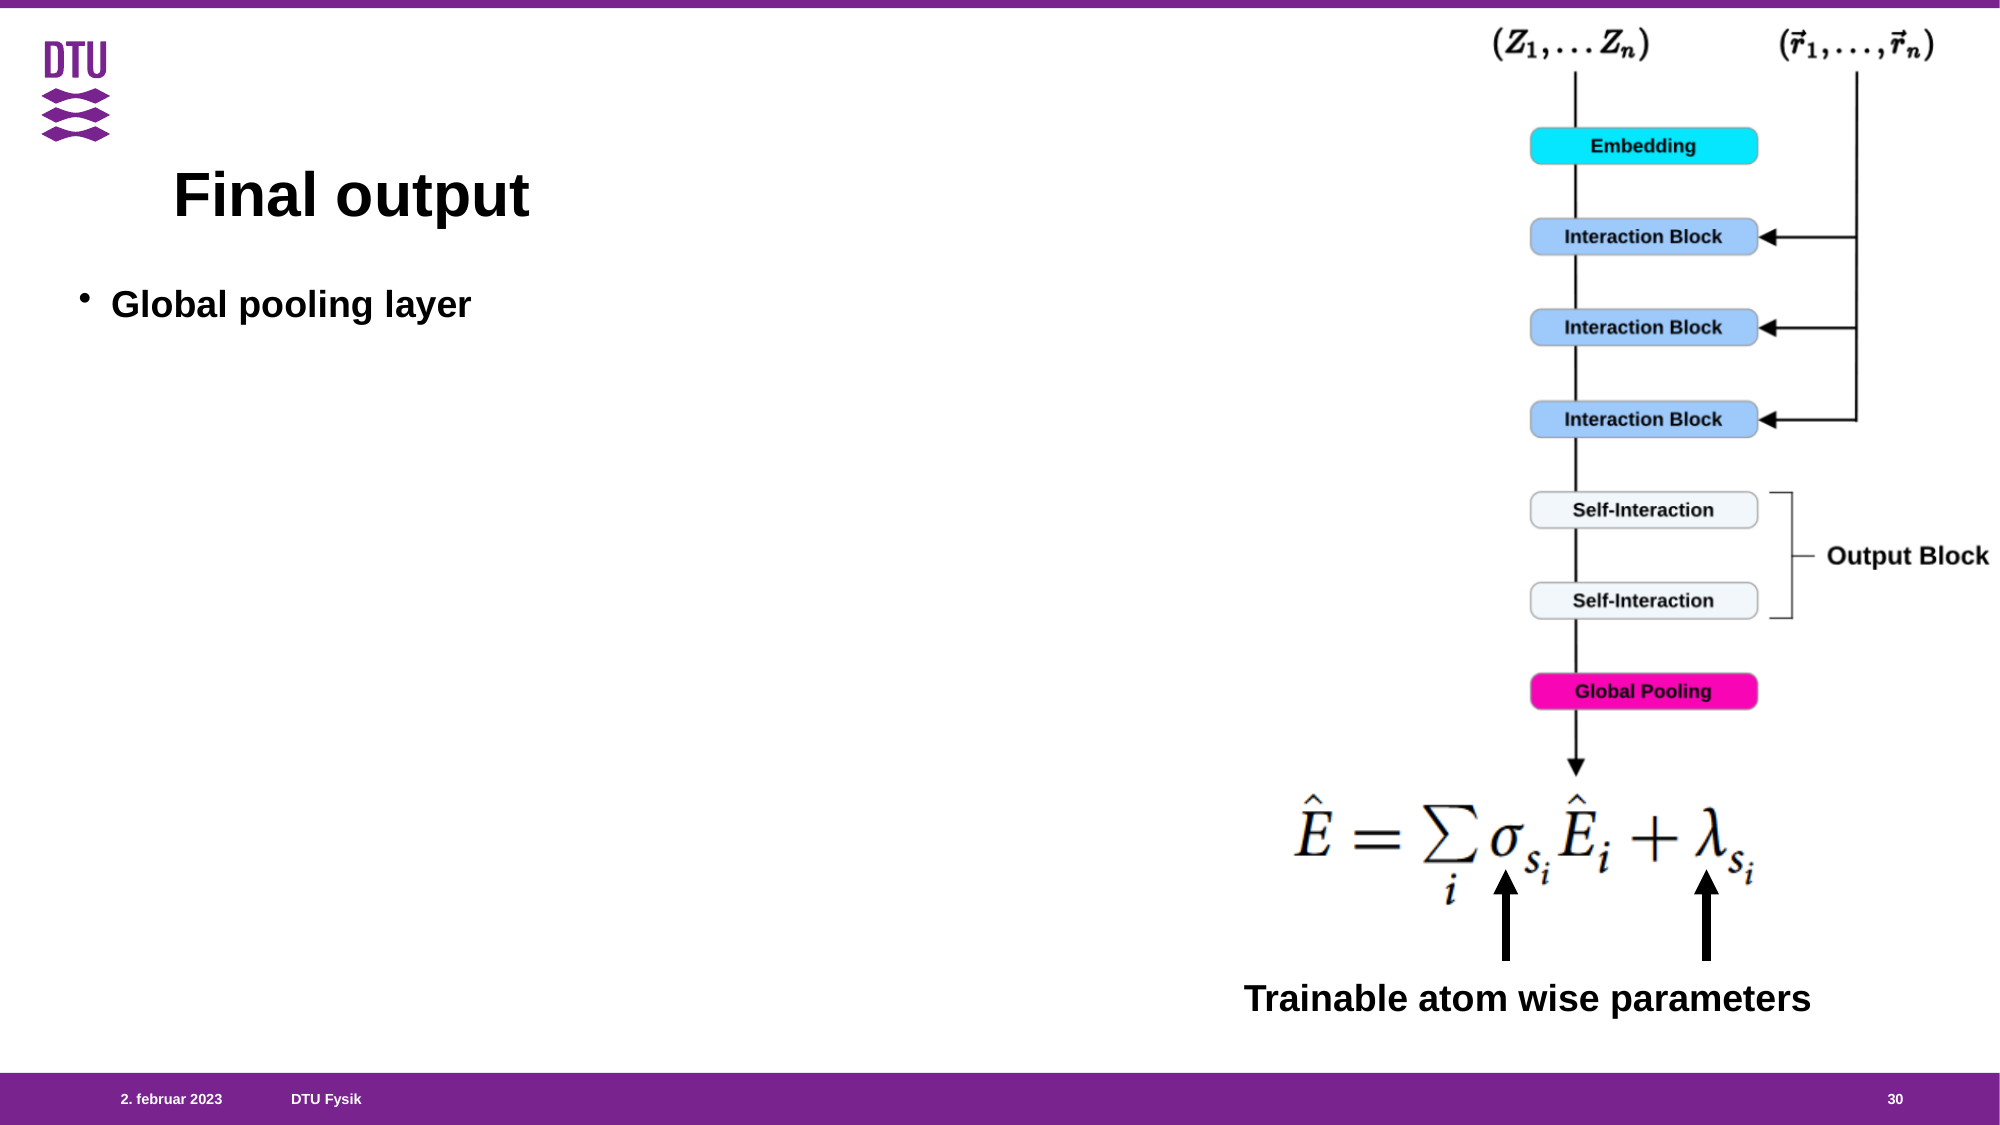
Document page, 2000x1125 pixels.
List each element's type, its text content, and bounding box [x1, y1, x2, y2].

title Final output [173, 69, 1000, 230]
text_box Trainable atom wise parameters [1243, 973, 1957, 1125]
list Global pooling layer [78, 279, 968, 1026]
picture [1284, 16, 1993, 916]
